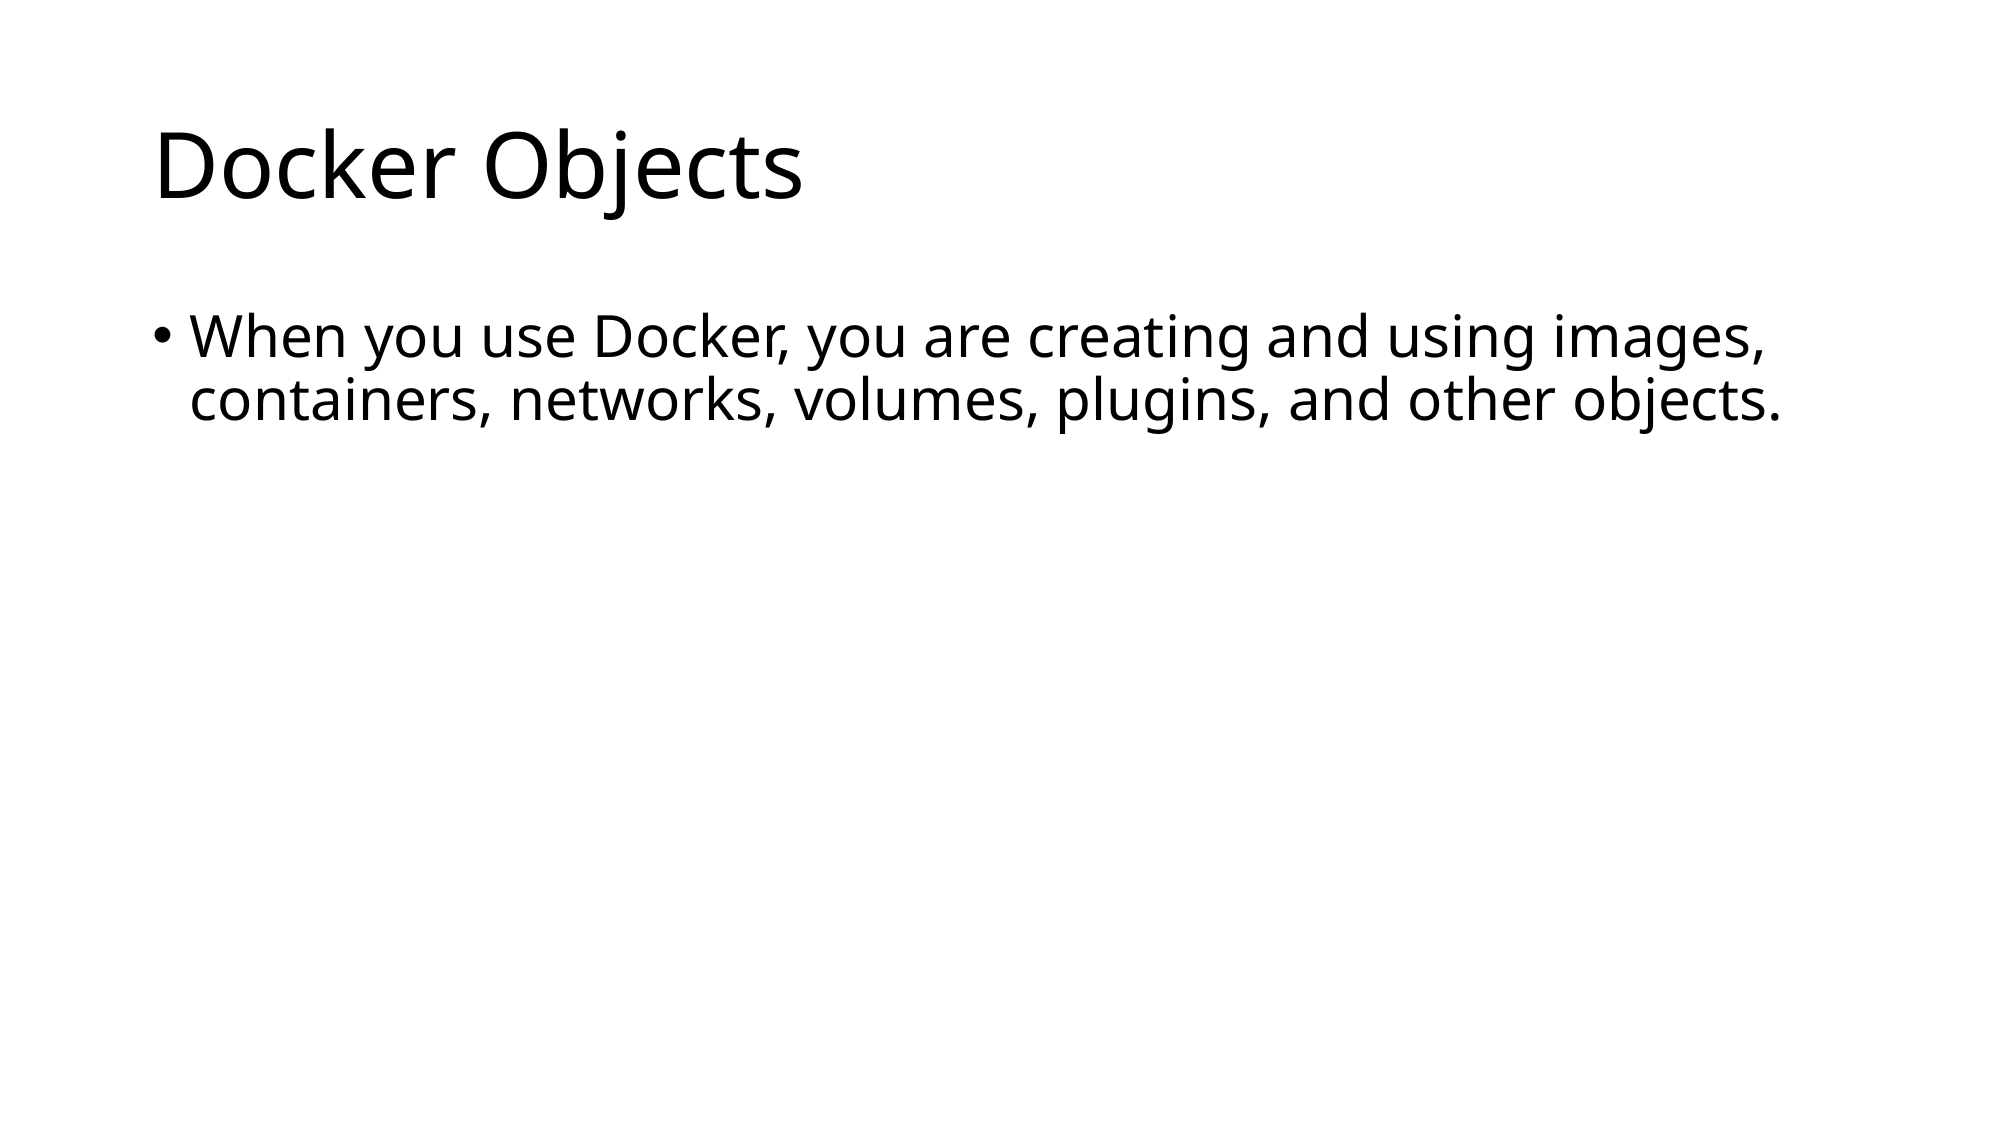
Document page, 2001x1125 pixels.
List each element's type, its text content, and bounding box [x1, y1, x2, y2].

list When you use Docker, you are creating and using images, containers, networks, volumes, plugins, and other objects. [137, 299, 1863, 1014]
title Docker Objects [137, 59, 1863, 278]
